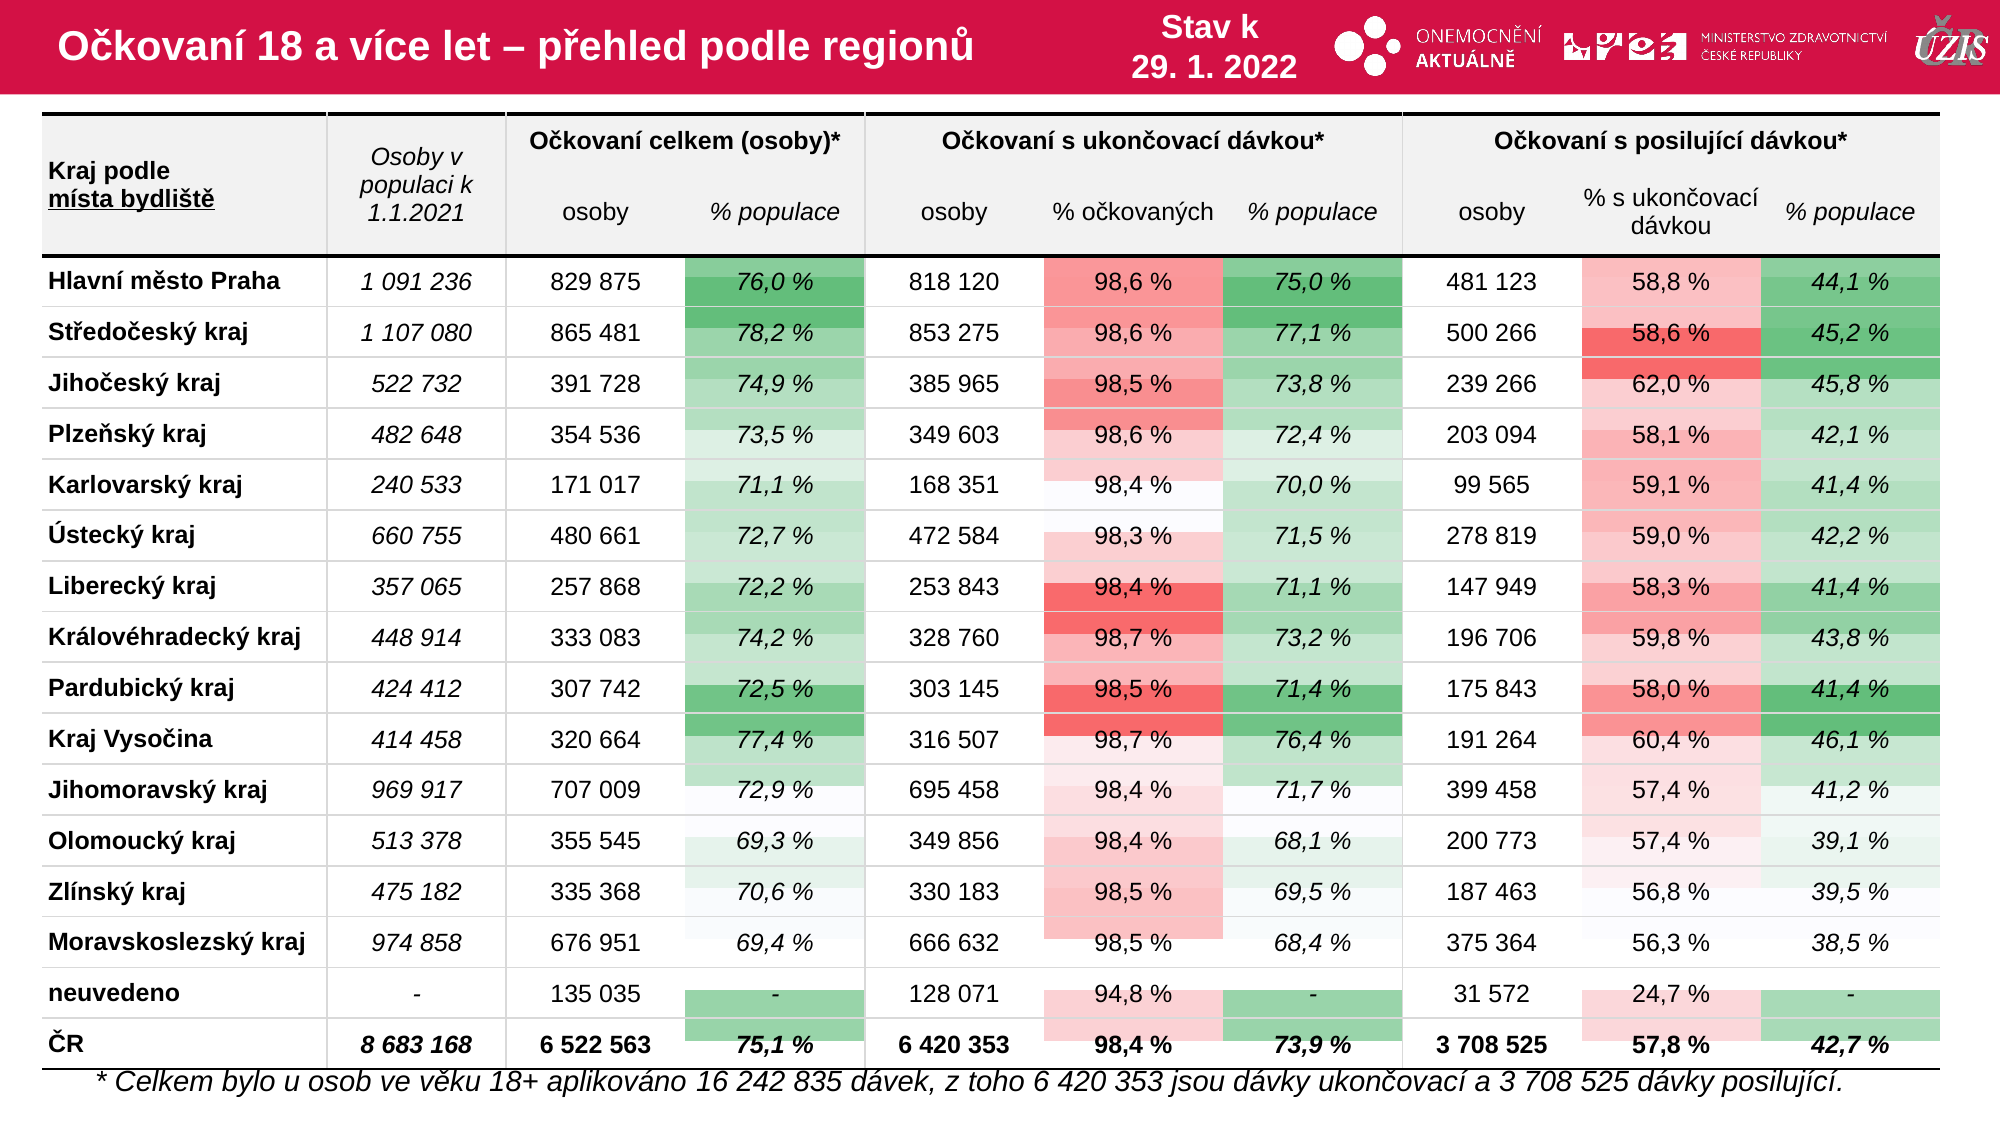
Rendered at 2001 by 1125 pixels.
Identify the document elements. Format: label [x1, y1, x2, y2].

table_cell [1403, 663, 1940, 712]
table_cell [1403, 612, 1940, 661]
table_cell [866, 714, 1402, 763]
table_cell [42, 765, 326, 814]
table_cell [1403, 258, 1940, 306]
table_cell [507, 1019, 864, 1068]
table_cell [42, 409, 326, 458]
table_cell [866, 816, 1402, 865]
table_cell [1403, 460, 1940, 509]
table_cell [1403, 409, 1940, 458]
table_cell [1403, 968, 1940, 1017]
table_header [328, 116, 505, 254]
table_cell [866, 765, 1402, 814]
table_cell [328, 968, 505, 1017]
table_cell [507, 511, 864, 560]
table_cell [328, 511, 505, 560]
table_cell [42, 258, 326, 306]
table_cell [328, 816, 505, 865]
table_cell [1403, 816, 1940, 865]
table_cell [507, 663, 864, 712]
table_cell [507, 612, 864, 661]
picture [1341, 16, 1542, 76]
table_cell [1403, 765, 1940, 814]
table_cell [507, 714, 864, 763]
table_cell [42, 867, 326, 916]
text_box [1088, 0, 1341, 93]
picture [1915, 15, 1989, 66]
table_cell [42, 612, 326, 661]
table_cell [42, 562, 326, 611]
table_cell [507, 867, 864, 916]
table_cell [507, 166, 864, 254]
table_cell [1403, 714, 1940, 763]
table_cell [866, 1019, 1402, 1068]
table_cell [42, 917, 326, 967]
text_box [80, 1070, 1871, 1105]
table_cell [42, 968, 326, 1017]
table_cell [328, 1019, 505, 1068]
table_cell [42, 663, 326, 712]
title [42, 0, 1262, 95]
picture [1563, 31, 1888, 60]
table_cell [328, 917, 505, 967]
table_cell [1403, 511, 1940, 560]
table_cell [42, 1019, 326, 1068]
table_cell [1403, 562, 1940, 611]
table_cell [42, 460, 326, 509]
table_cell [507, 258, 864, 306]
table_cell [328, 663, 505, 712]
table_cell [866, 968, 1402, 1017]
table_cell [507, 409, 864, 458]
table_cell [866, 307, 1402, 356]
table_cell [866, 612, 1402, 661]
table_header [42, 116, 326, 254]
table_cell [1403, 867, 1940, 916]
table_cell [507, 358, 864, 407]
table_cell [1403, 307, 1940, 356]
table_cell [1403, 166, 1940, 254]
table_cell [1403, 358, 1940, 407]
table_cell [866, 409, 1402, 458]
table_cell [42, 307, 326, 356]
table_cell [42, 511, 326, 560]
table_cell [328, 358, 505, 407]
table_cell [328, 409, 505, 458]
table_cell [866, 460, 1402, 509]
table_cell [866, 663, 1402, 712]
table_cell [328, 307, 505, 356]
table_cell [507, 562, 864, 611]
table_cell [42, 358, 326, 407]
table_cell [866, 867, 1402, 916]
table_cell [328, 765, 505, 814]
table_cell [507, 917, 864, 967]
table_cell [507, 968, 864, 1017]
table_cell [507, 460, 864, 509]
table_cell [507, 307, 864, 356]
table_cell [866, 511, 1402, 560]
table_header [866, 116, 1402, 166]
table_cell [328, 460, 505, 509]
table_cell [866, 917, 1402, 967]
table_header [1403, 116, 1940, 166]
table_header [507, 116, 864, 166]
table_cell [328, 714, 505, 763]
table_cell [1403, 917, 1940, 967]
table_cell [328, 562, 505, 611]
table_cell [42, 714, 326, 763]
table_cell [328, 258, 505, 306]
table_cell [1403, 1019, 1940, 1068]
table_cell [866, 562, 1402, 611]
table_cell [328, 867, 505, 916]
table_cell [507, 765, 864, 814]
table_cell [866, 166, 1402, 254]
table_cell [866, 258, 1402, 306]
table_cell [507, 816, 864, 865]
table_cell [328, 612, 505, 661]
table_cell [866, 358, 1402, 407]
table_cell [42, 816, 326, 865]
